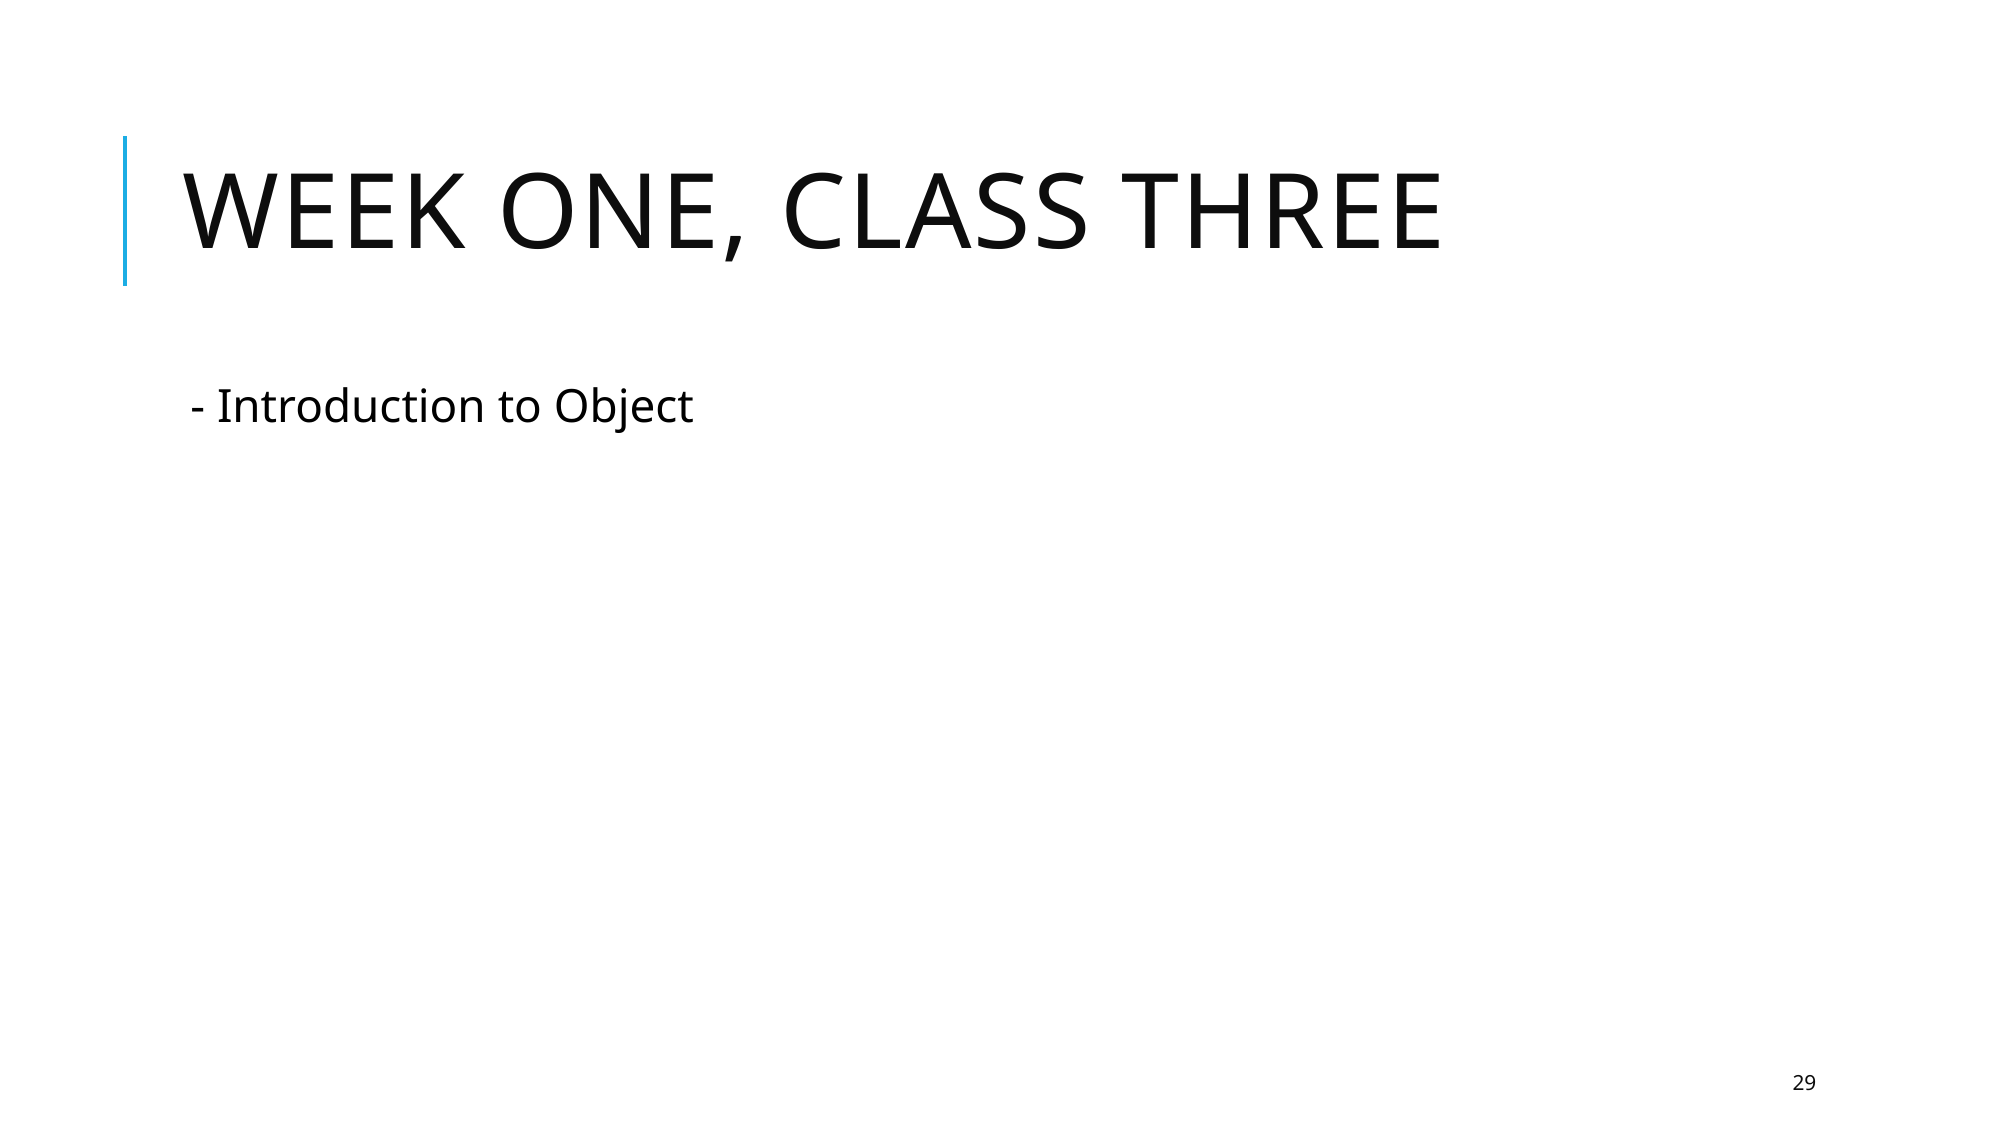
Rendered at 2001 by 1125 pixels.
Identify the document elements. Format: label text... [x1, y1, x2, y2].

list - Introduction to Object [168, 375, 1763, 1035]
title Week one, class three [168, 96, 1763, 342]
slide_number 29 [1777, 1061, 1938, 1107]
